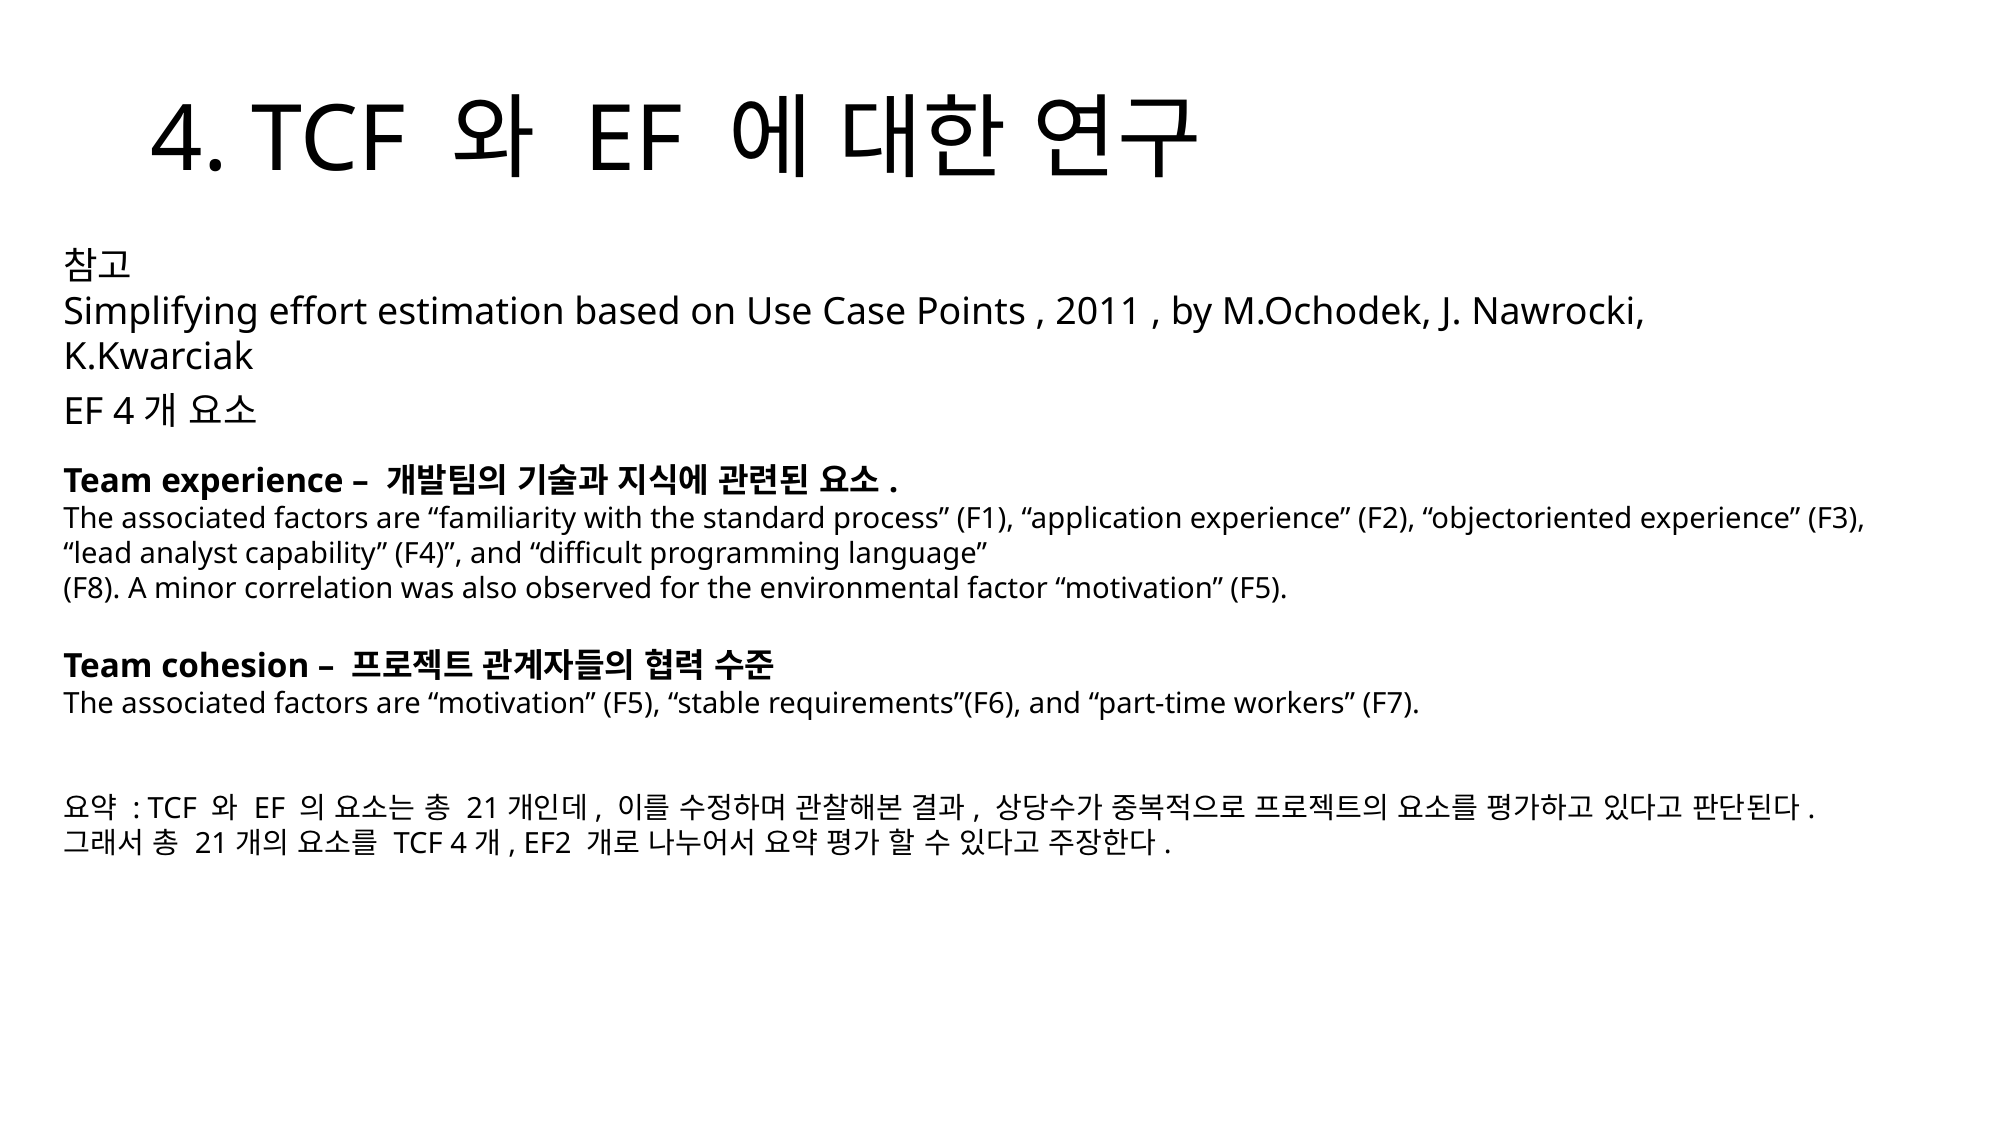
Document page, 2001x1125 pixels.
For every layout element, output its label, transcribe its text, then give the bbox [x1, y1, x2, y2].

title 4. TCF 와 EF 에 대한 연구 [135, 32, 1861, 250]
text_box EF 4개 요소 Team experience – 개발팀의 기술과 지식에 관련된 요소. The associated factors are “familiarity with the standard process” (F1), “application experience” (F2), “objectoriented experience” (F3), “lead analyst capability” (F4)”, and “difficult programming language” (F8). A minor correlation was also observed for the environmental factor “motivation” (F5). Team cohesion – 프로젝트 관계자들의 협력 수준 The associated factors are “motivation” (F5), “stable requirements”(F6), and “part-time workers” (F7). 요약 : TCF 와 EF 의 요소는 총 21개인데, 이를 수정하며 관찰해본 결과, 상당수가 중복적으로 프로젝트의 요소를 평가하고 있다고 판단된다. 그래서 총 21개의 요소를 TCF 4개, EF2 개로 나누어서 요약 평가 할 수 있다고 주장한다. [48, 379, 1915, 867]
text_box 참고 Simplifying effort estimation based on Use Case Points , 2011 , by M.Ochodek, J. Nawrocki, K.Kwarciak [48, 234, 1841, 379]
